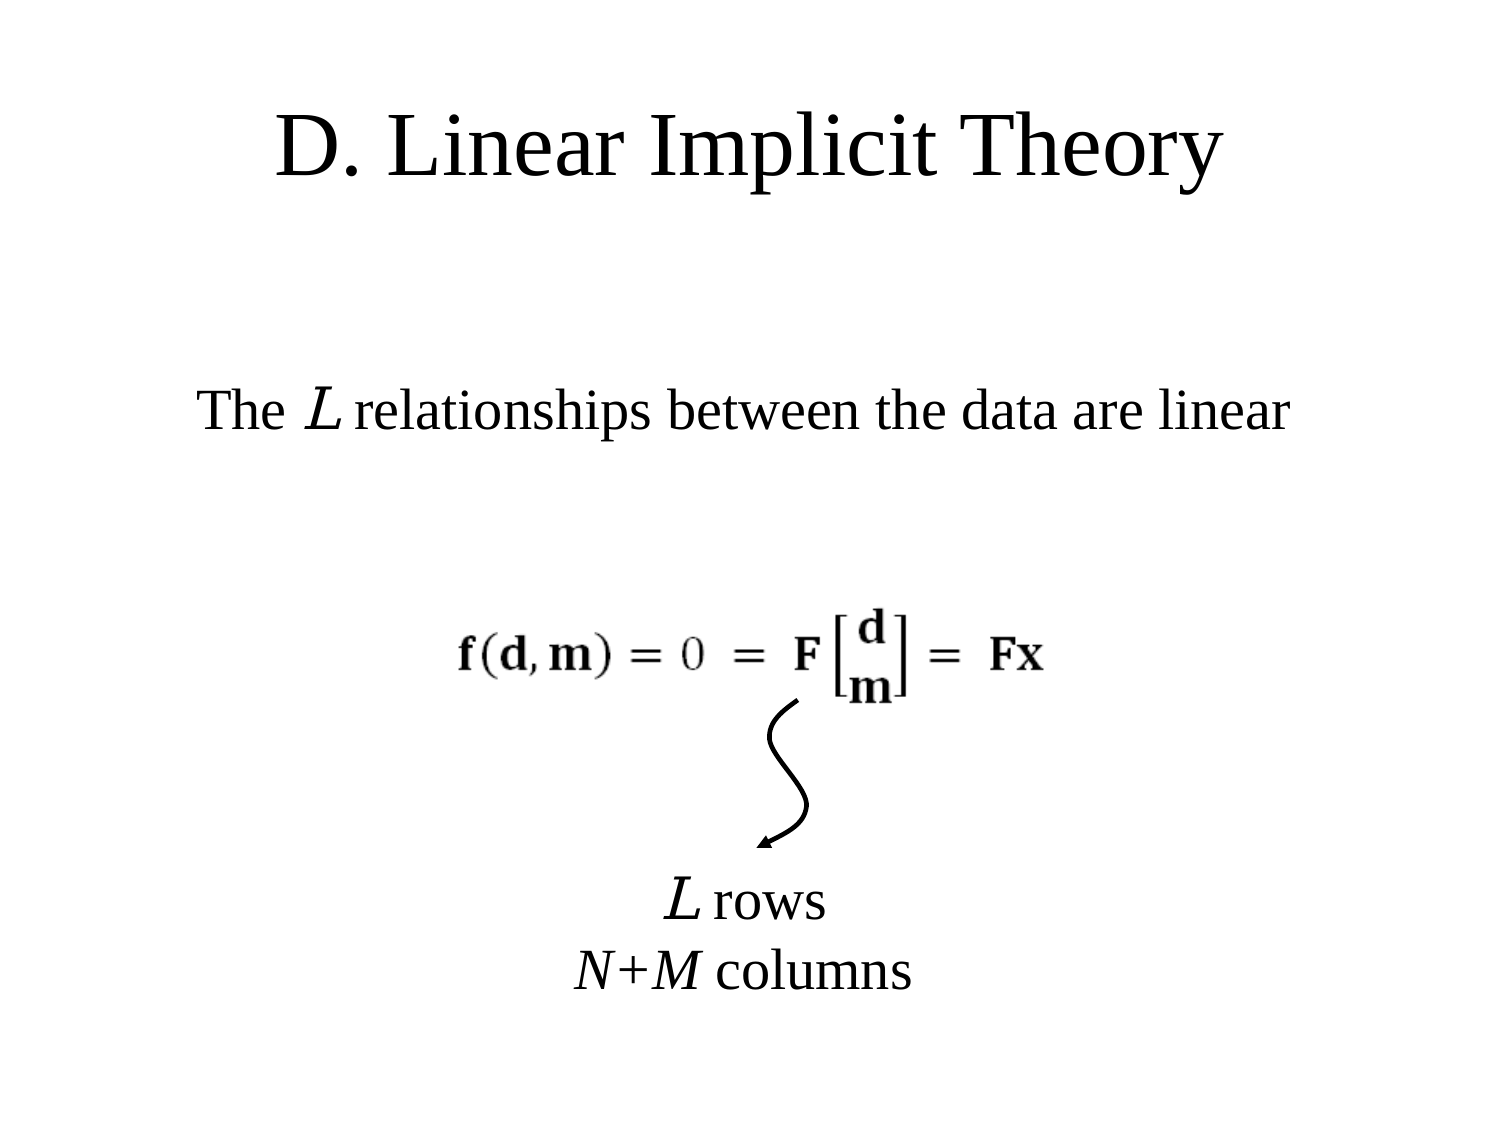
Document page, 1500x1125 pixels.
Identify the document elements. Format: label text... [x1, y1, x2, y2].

picture [437, 524, 1076, 763]
text_box L rows N+M columns [37, 837, 1450, 1025]
text_box [756, 772, 808, 848]
title D. Linear Implicit Theory [75, 45, 1425, 233]
text_box The L relationships between the data are linear [37, 312, 1450, 500]
